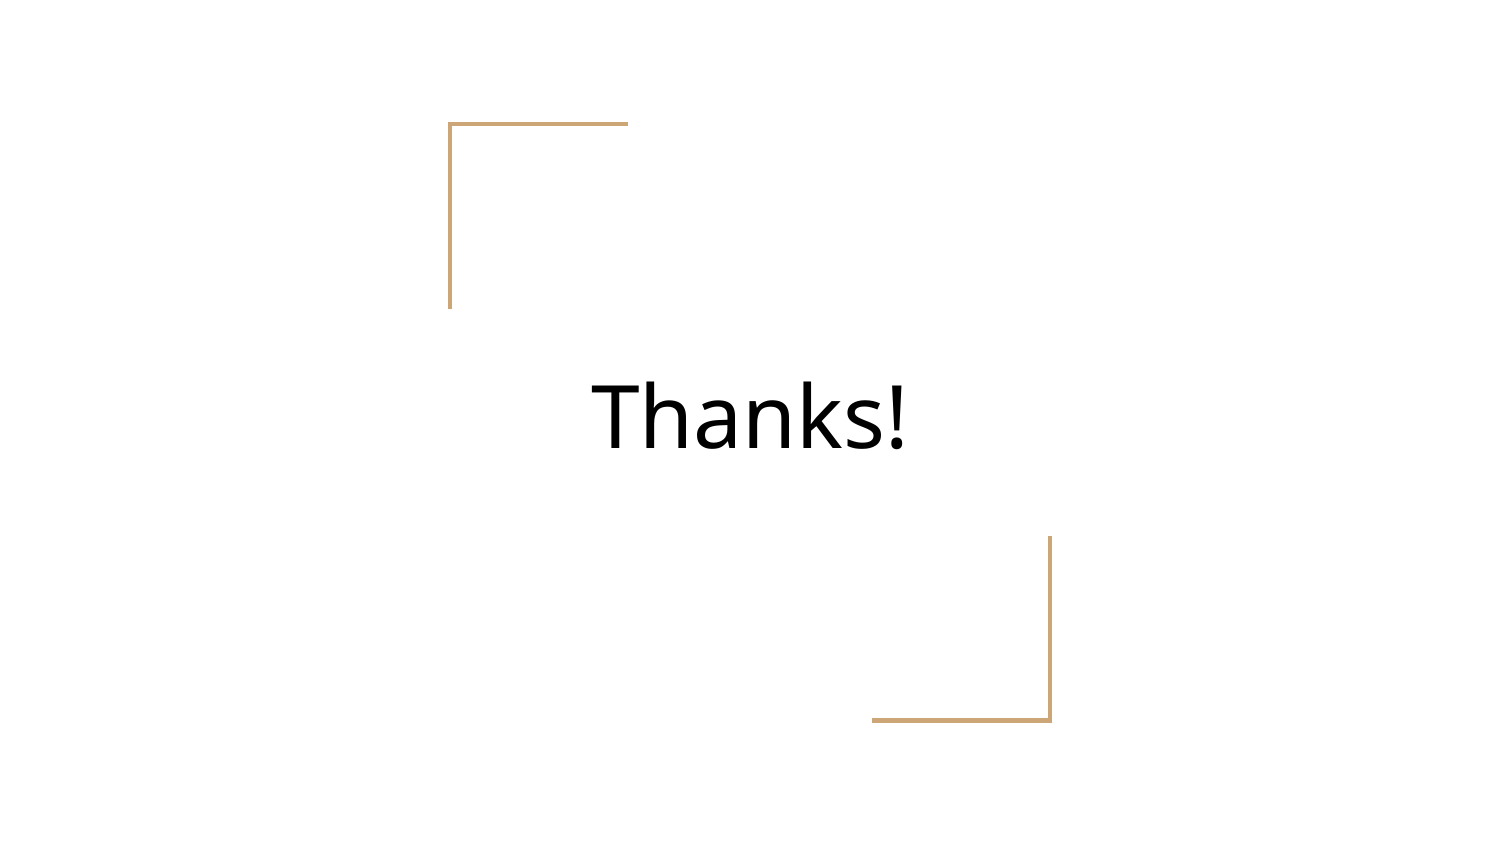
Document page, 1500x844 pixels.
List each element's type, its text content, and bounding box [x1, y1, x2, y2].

title Thanks! [499, 236, 1001, 490]
